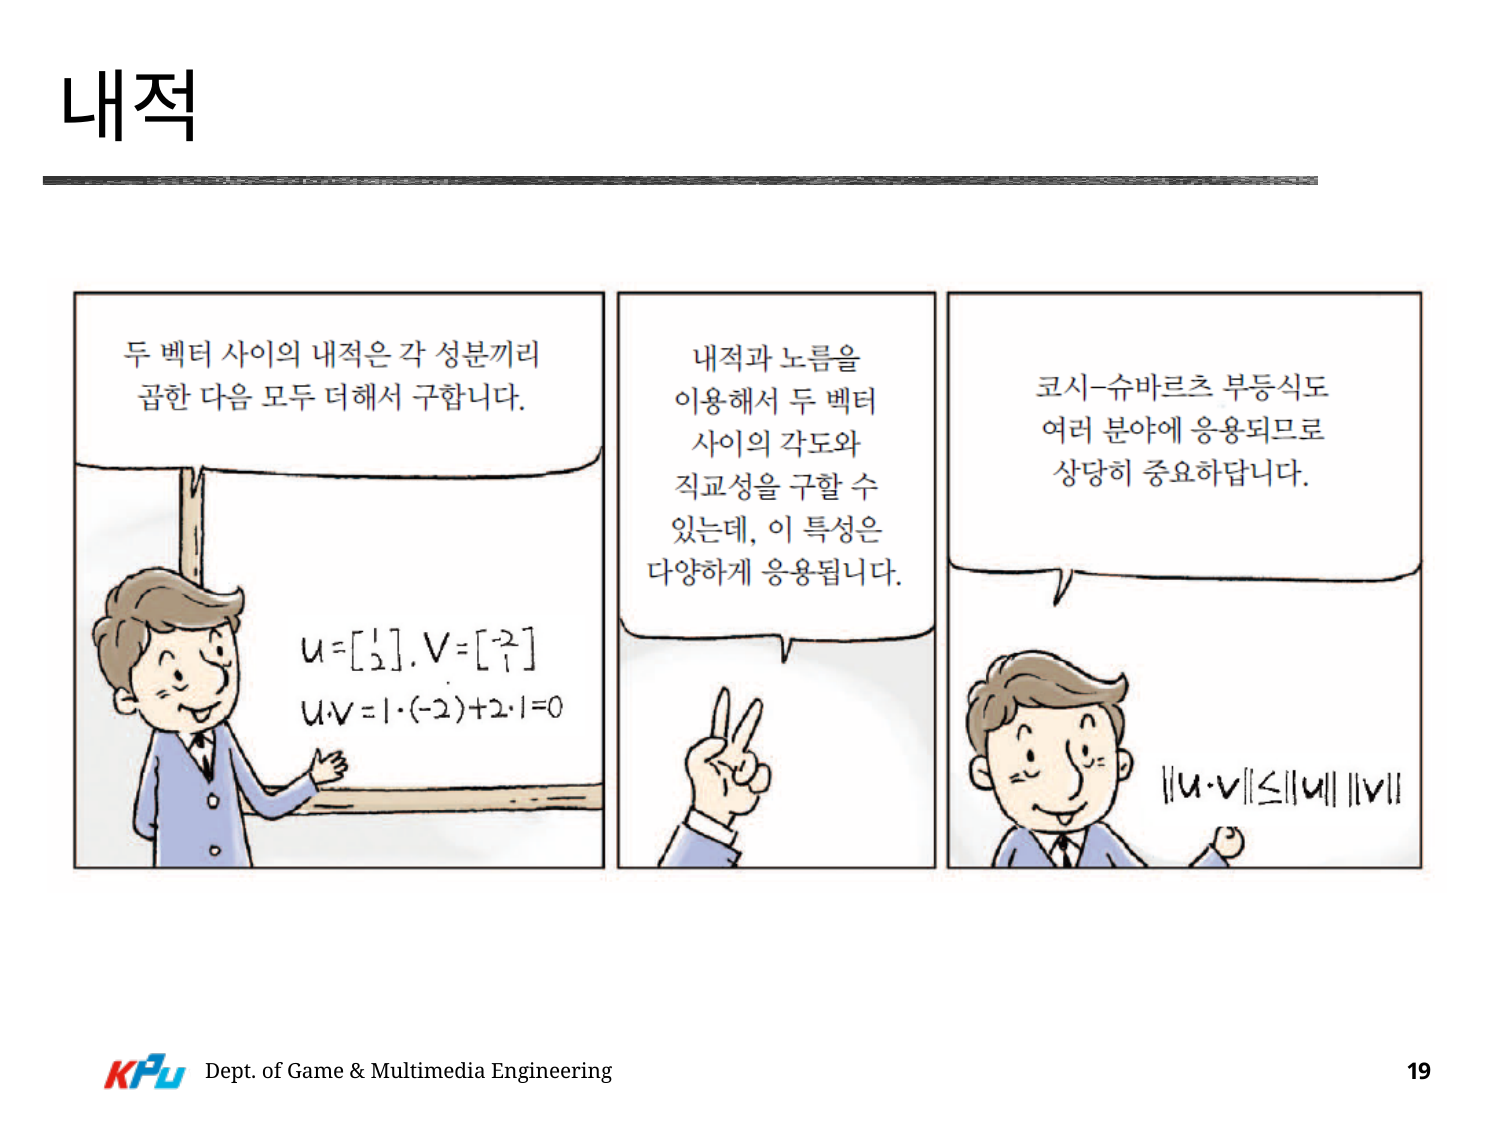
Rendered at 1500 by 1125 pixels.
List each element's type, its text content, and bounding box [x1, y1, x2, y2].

title 내적 [42, 39, 1458, 182]
picture [47, 279, 1447, 891]
slide_number 19 [1379, 1042, 1459, 1103]
picture [92, 1030, 191, 1120]
footer Dept. of Game & Multimedia Engineering [190, 1042, 879, 1103]
